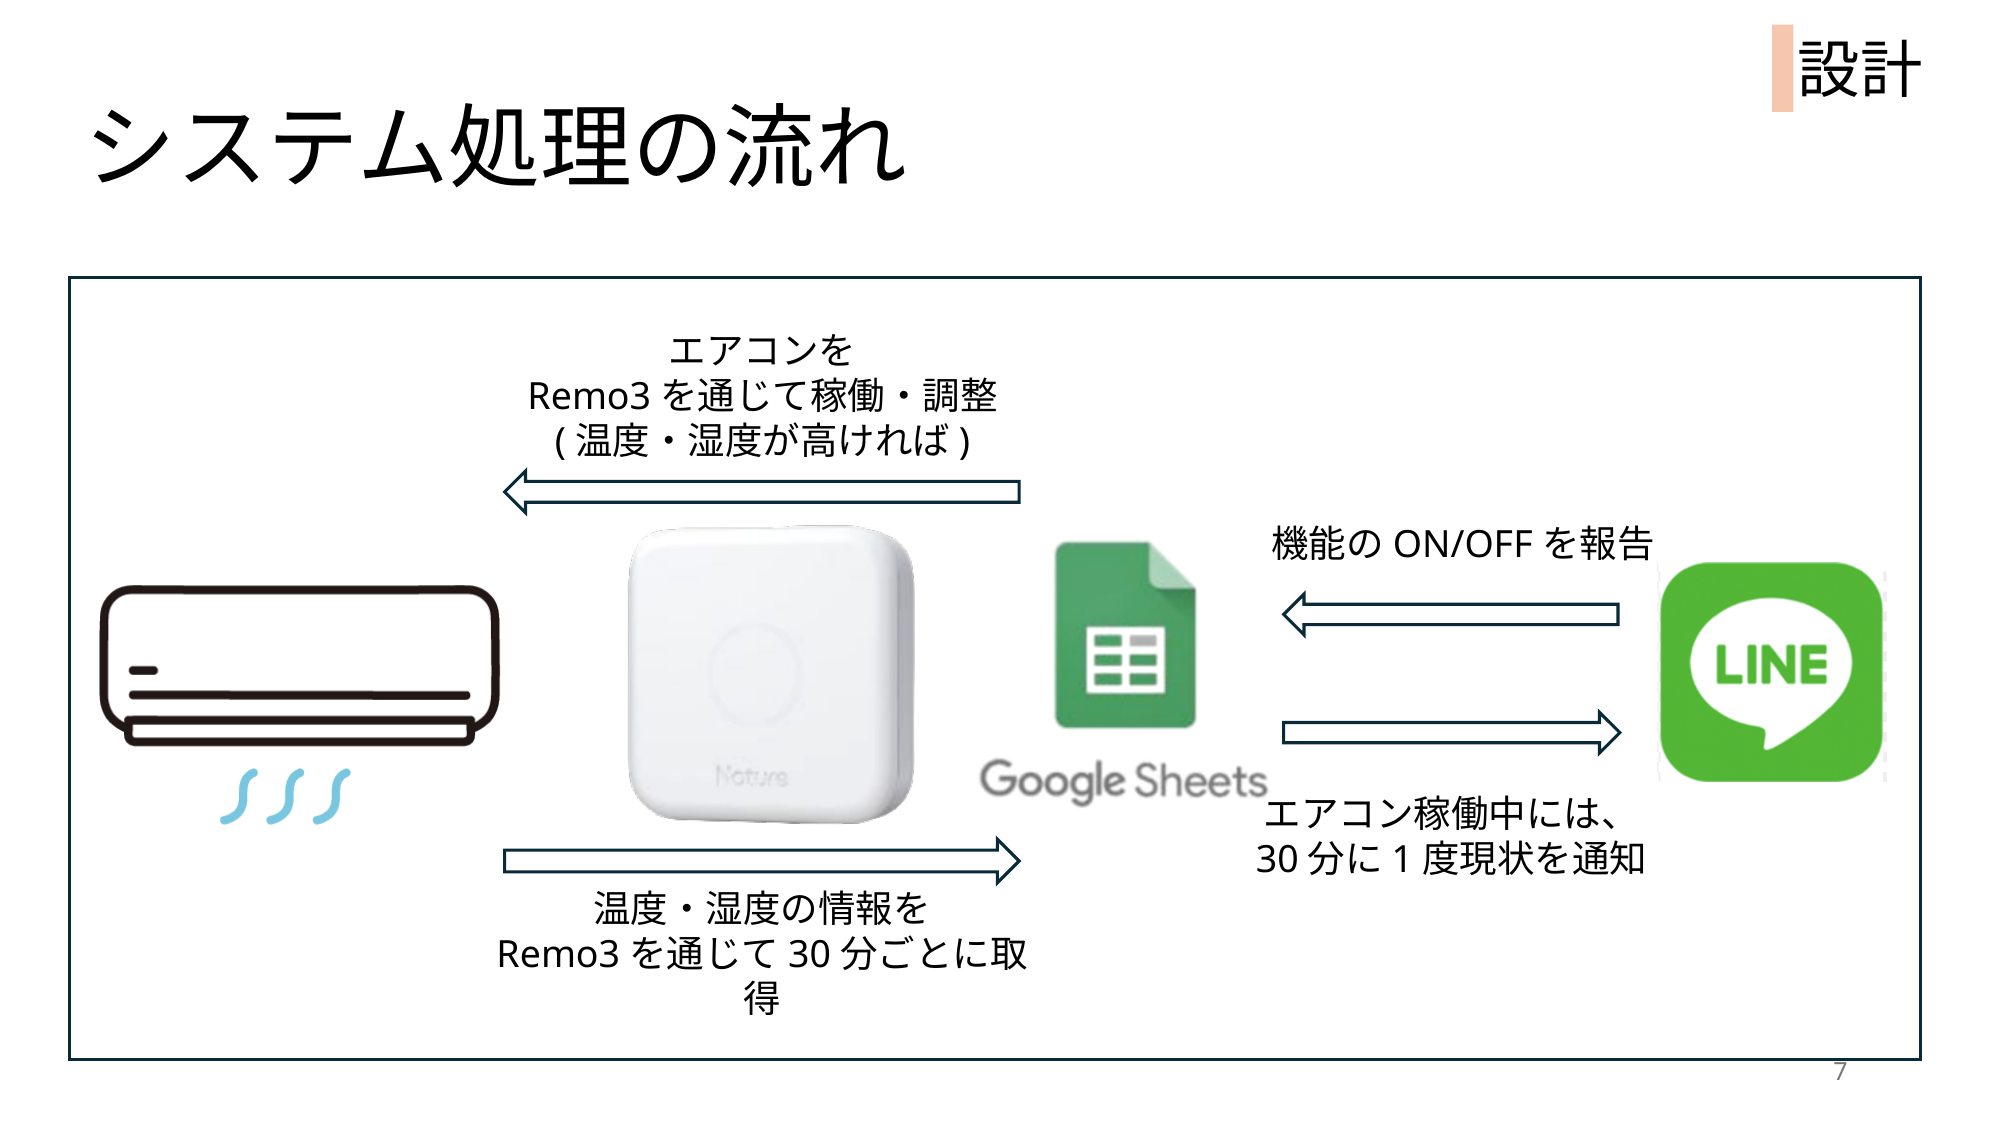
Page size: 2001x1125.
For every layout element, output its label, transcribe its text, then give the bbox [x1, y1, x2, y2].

text_box [503, 835, 1022, 877]
text_box エアコンを Remo3を通じて稼働・調整 (温度・湿度が高ければ) [471, 319, 1054, 470]
text_box 設計 [1782, 22, 1943, 113]
text_box 機能のON/OFFを報告 [1256, 512, 1707, 573]
text_box 温度・湿度の情報を Remo3を通じて30分ごとに取得 [479, 877, 1045, 1027]
text_box [1284, 708, 1623, 757]
text_box エアコン稼働中には、 30分に1度現状を通知 [1226, 782, 1677, 888]
text_box システム処理の流れ [69, 81, 928, 207]
text_box [502, 470, 1021, 512]
picture [963, 514, 1284, 821]
picture [607, 514, 929, 870]
slide_number 7 [1412, 1042, 1863, 1103]
text_box [68, 276, 1922, 1061]
picture [1657, 561, 1887, 783]
text_box [1284, 590, 1620, 639]
picture [98, 512, 542, 826]
text_box [1771, 23, 1795, 113]
